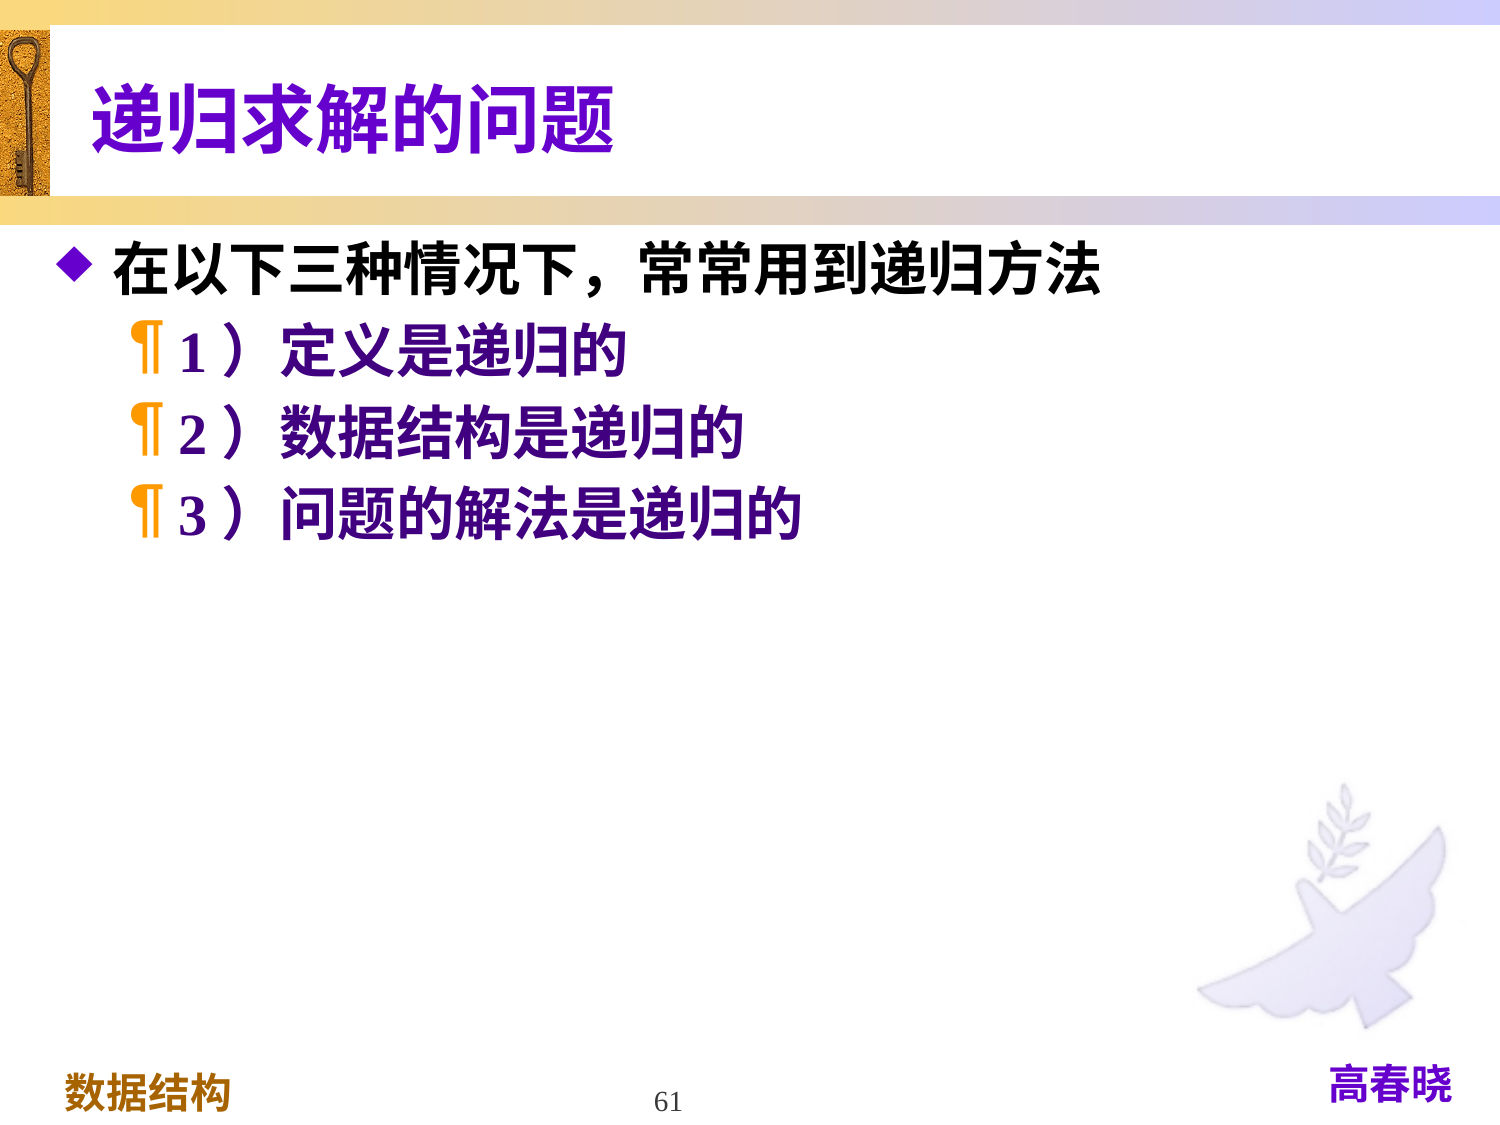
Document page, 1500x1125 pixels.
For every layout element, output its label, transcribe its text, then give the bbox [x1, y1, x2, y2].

picture [0, 30, 50, 196]
title 递归求解的问题 [75, 37, 1500, 198]
picture [1175, 774, 1471, 1050]
slide_number 61 [511, 1049, 826, 1125]
list 在以下三种情况下，常常用到递归方法 1）定义是递归的 2）数据结构是递归的 3）问题的解法是递归的 [41, 224, 1467, 1038]
